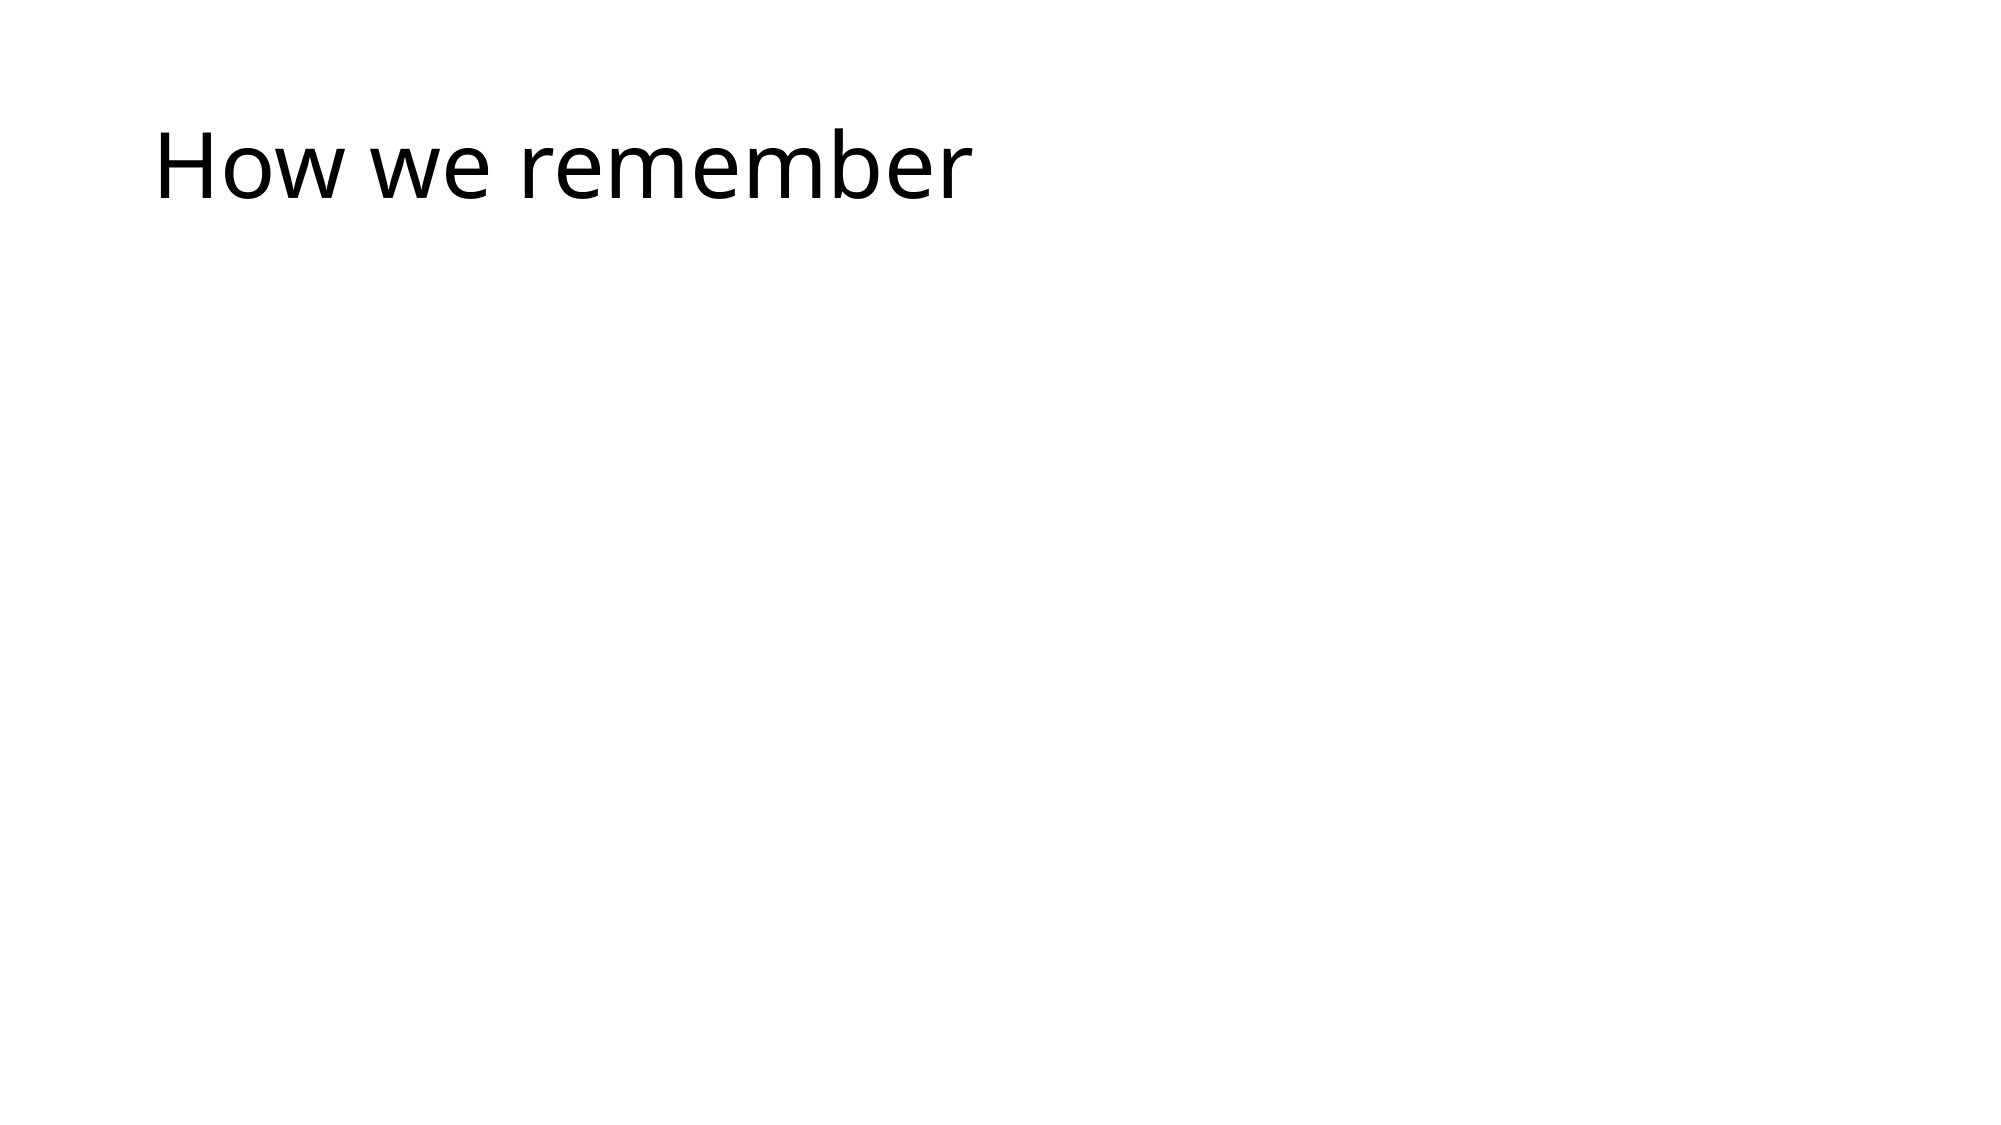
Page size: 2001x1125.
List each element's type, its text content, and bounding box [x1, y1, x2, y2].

title How we remember [137, 59, 1863, 278]
